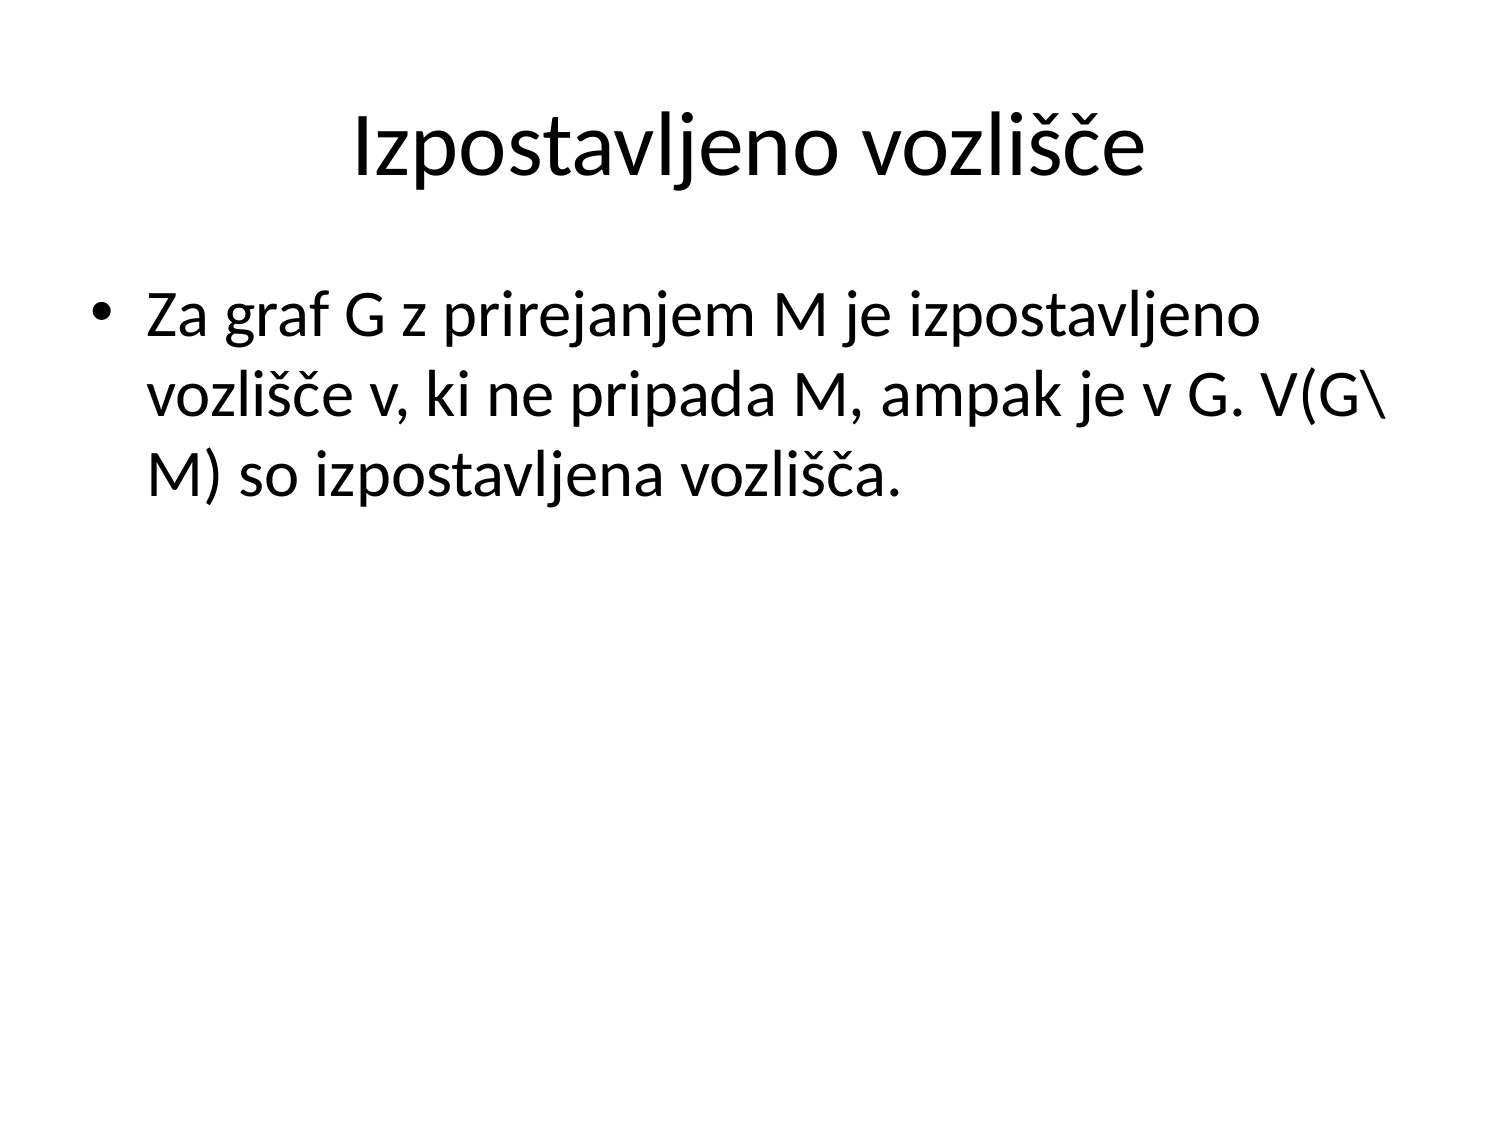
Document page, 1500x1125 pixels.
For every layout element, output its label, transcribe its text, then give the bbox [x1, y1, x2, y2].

title Izpostavljeno vozlišče [75, 45, 1425, 233]
list Za graf G z prirejanjem M je izpostavljeno vozlišče v, ki ne pripada M, ampak je v G. V(G\M) so izpostavljena vozlišča. [75, 262, 1425, 1005]
